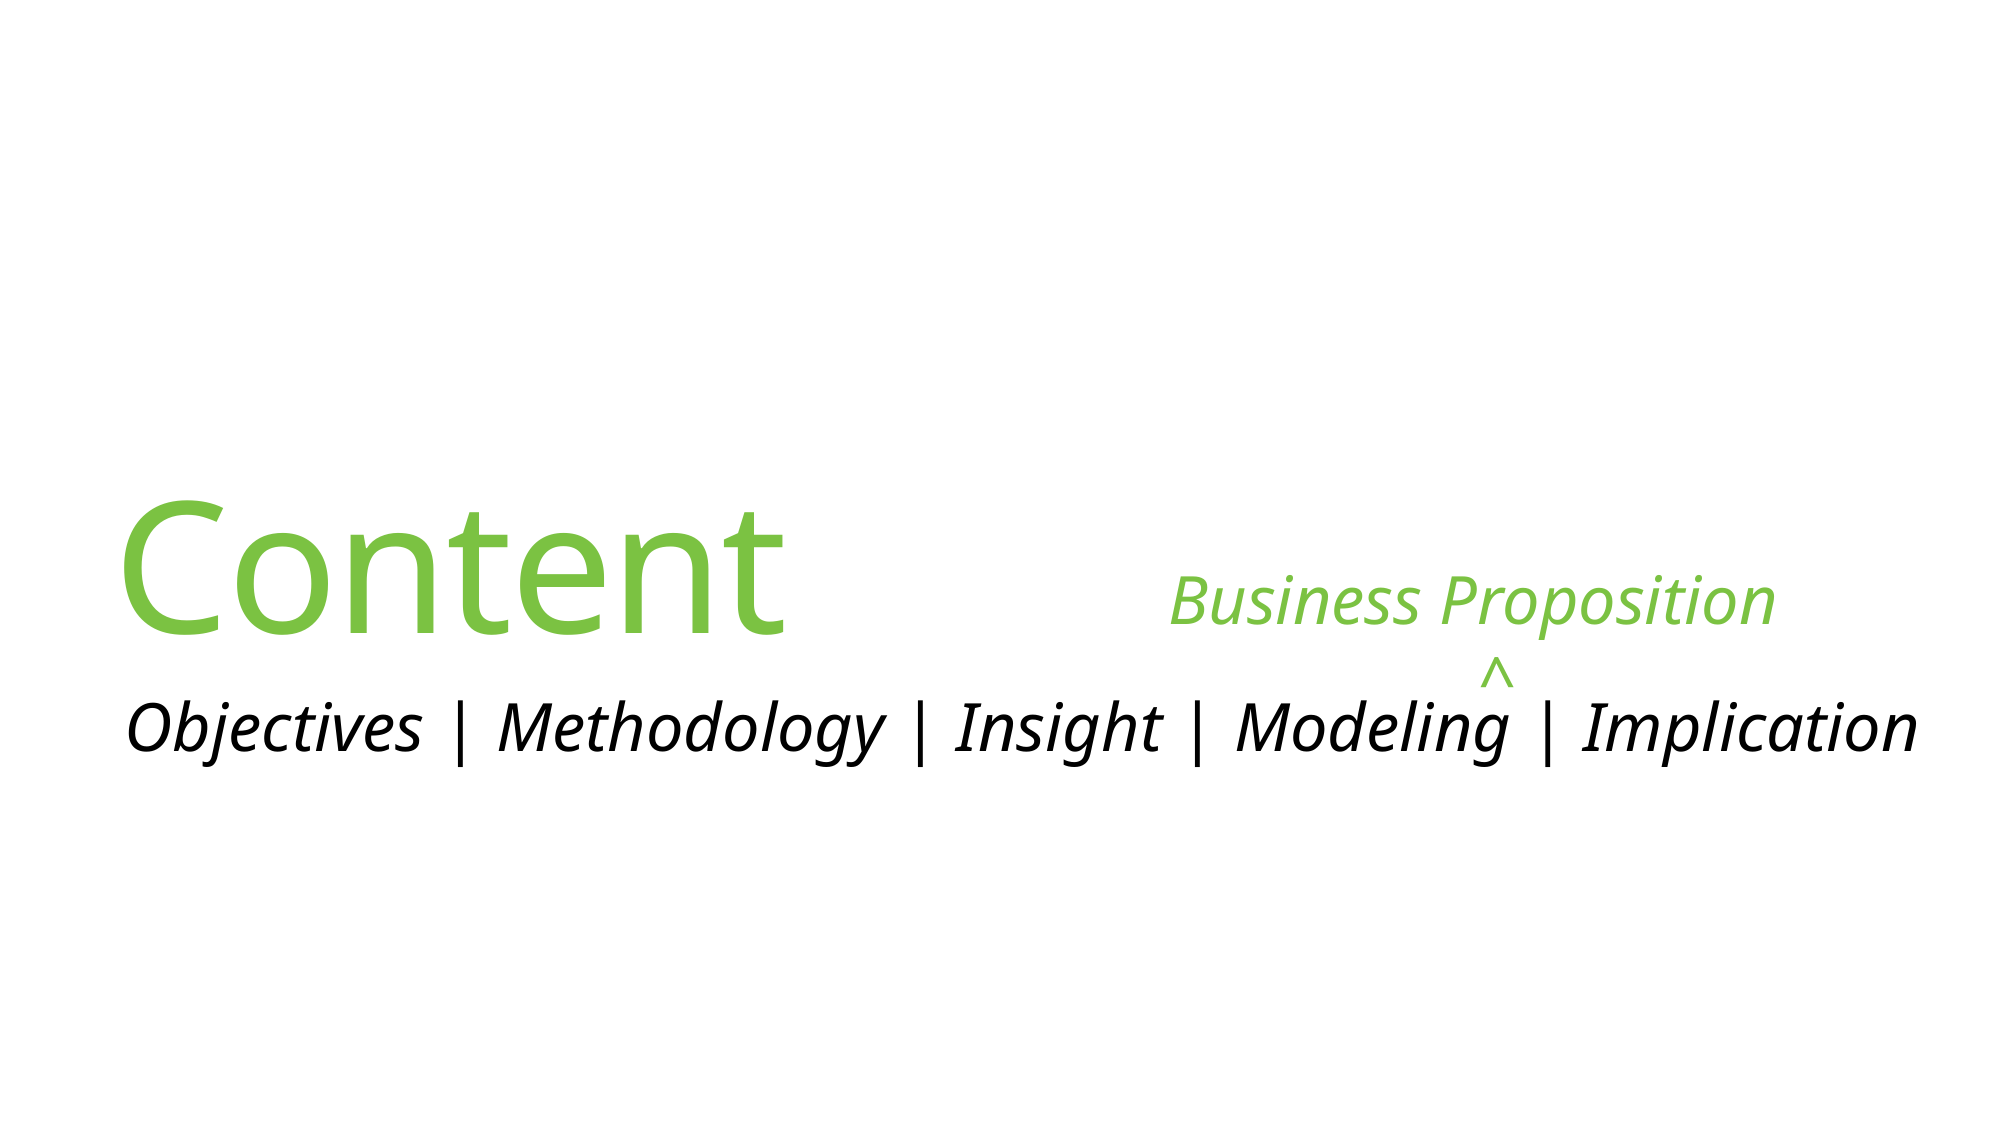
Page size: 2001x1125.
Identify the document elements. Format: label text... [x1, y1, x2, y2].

title Content [98, 435, 1868, 677]
list Objectives | Methodology | Insight | Modeling | Implication [109, 689, 2000, 960]
text_box Business Proposition ^ [1153, 550, 1794, 726]
